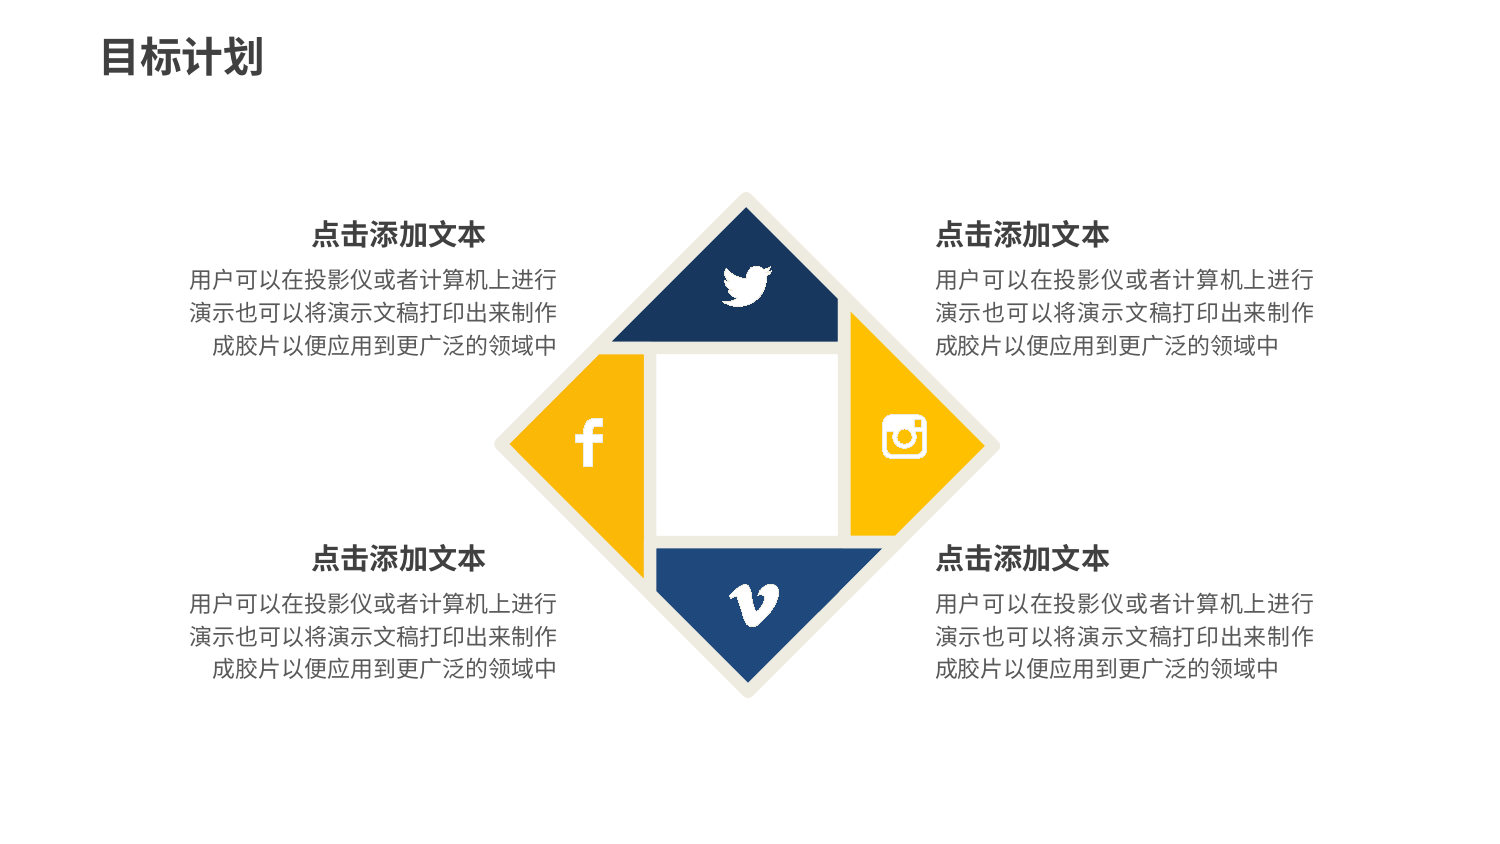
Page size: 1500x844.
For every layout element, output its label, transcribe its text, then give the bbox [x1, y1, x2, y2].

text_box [162, 208, 573, 368]
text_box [573, 265, 927, 630]
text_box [162, 532, 573, 692]
text_box 目标计划 [0, 20, 394, 91]
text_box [920, 208, 1330, 368]
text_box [920, 532, 1330, 692]
